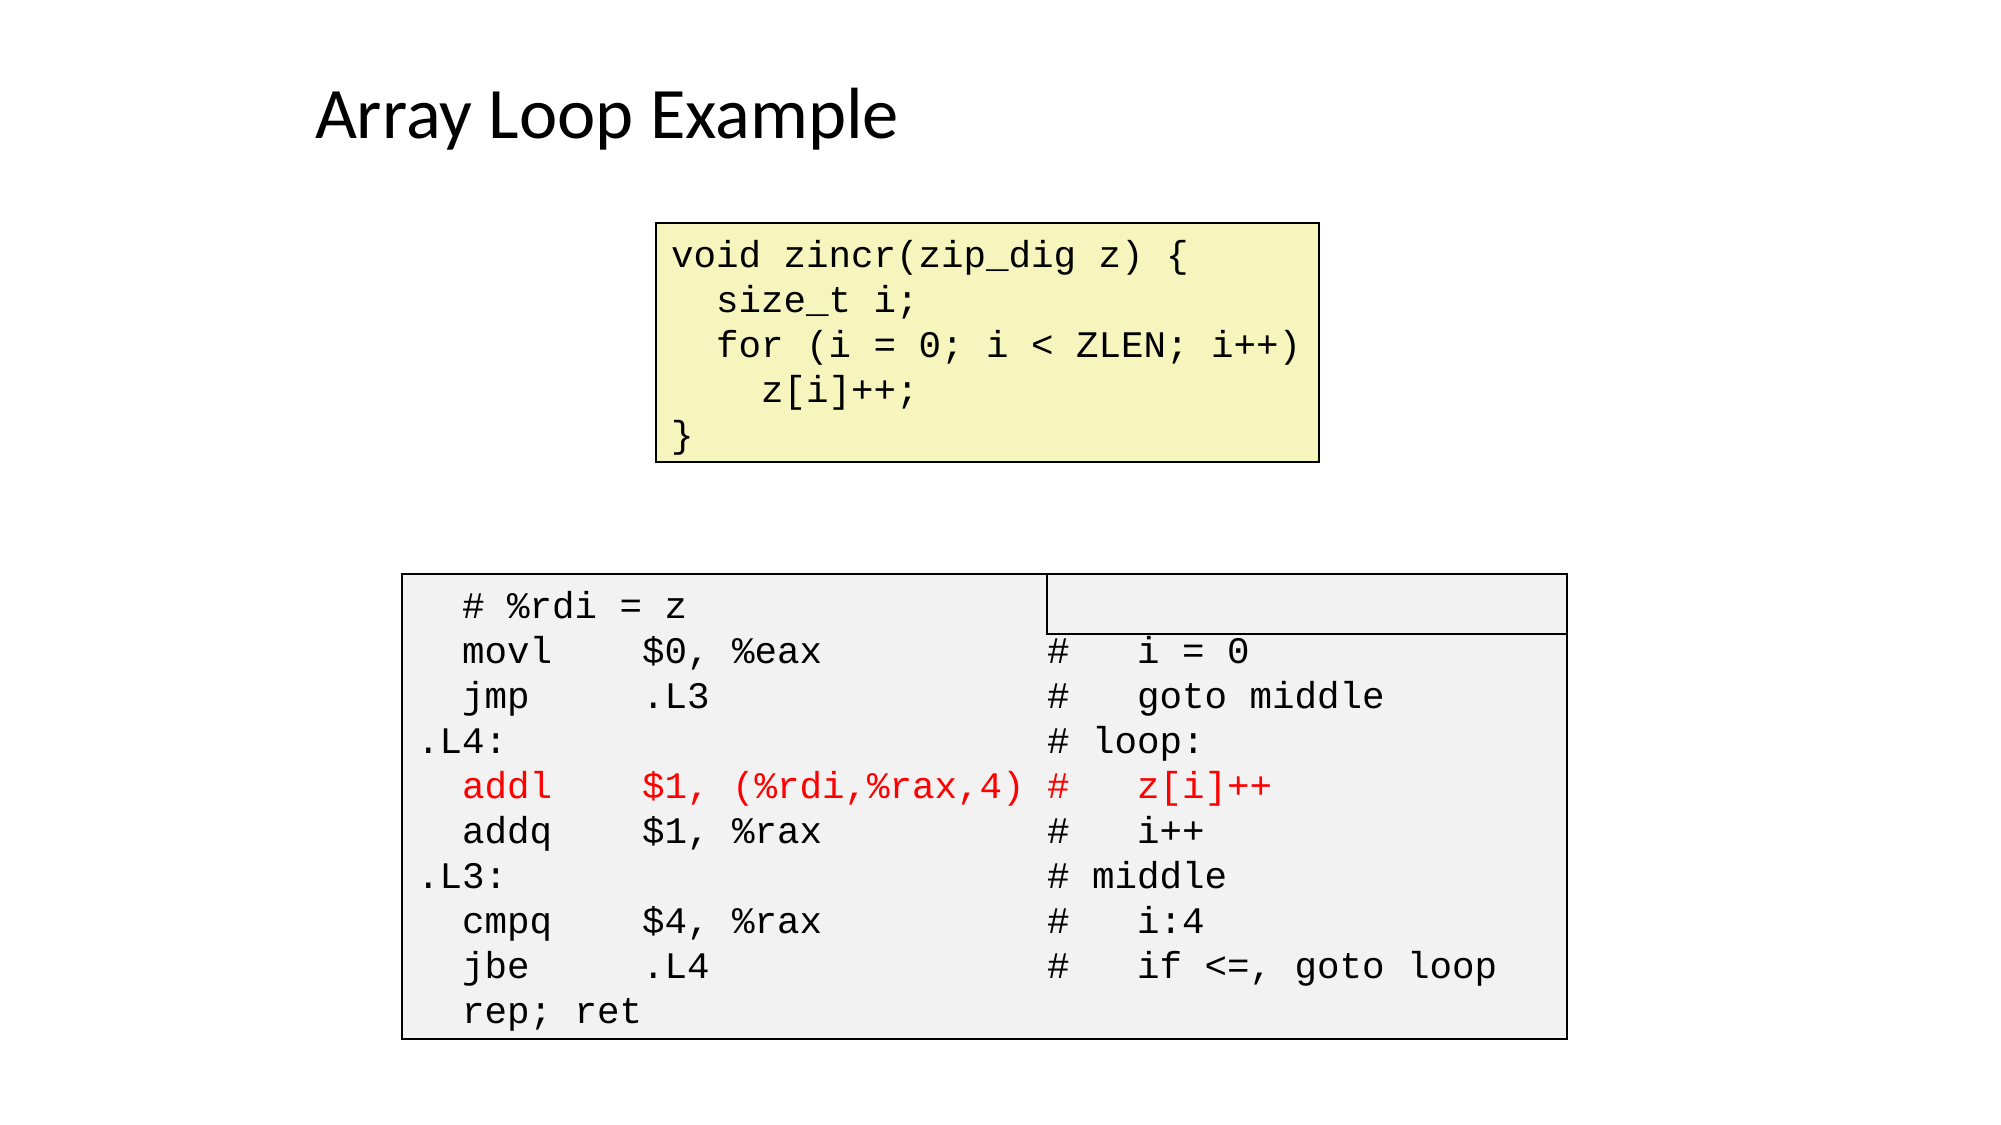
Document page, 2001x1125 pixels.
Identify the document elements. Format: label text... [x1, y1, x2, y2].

text_box [1047, 574, 1567, 635]
text_box # %rdi = z movl $0, %eax # i = 0 jmp .L3 # goto middle .L4: # loop: addl $1, (%rdi,%rax,4) # z[i]++ addq $1, %rax # i++ .L3: # middle cmpq $4, %rax # i:4 jbe .L4 # if <=, goto loop rep; ret [402, 574, 1567, 1039]
title Array Loop Example [300, 68, 1675, 163]
text_box void zincr(zip_dig z) { size_t i; for (i = 0; i < ZLEN; i++) z[i]++; } [656, 222, 1319, 463]
